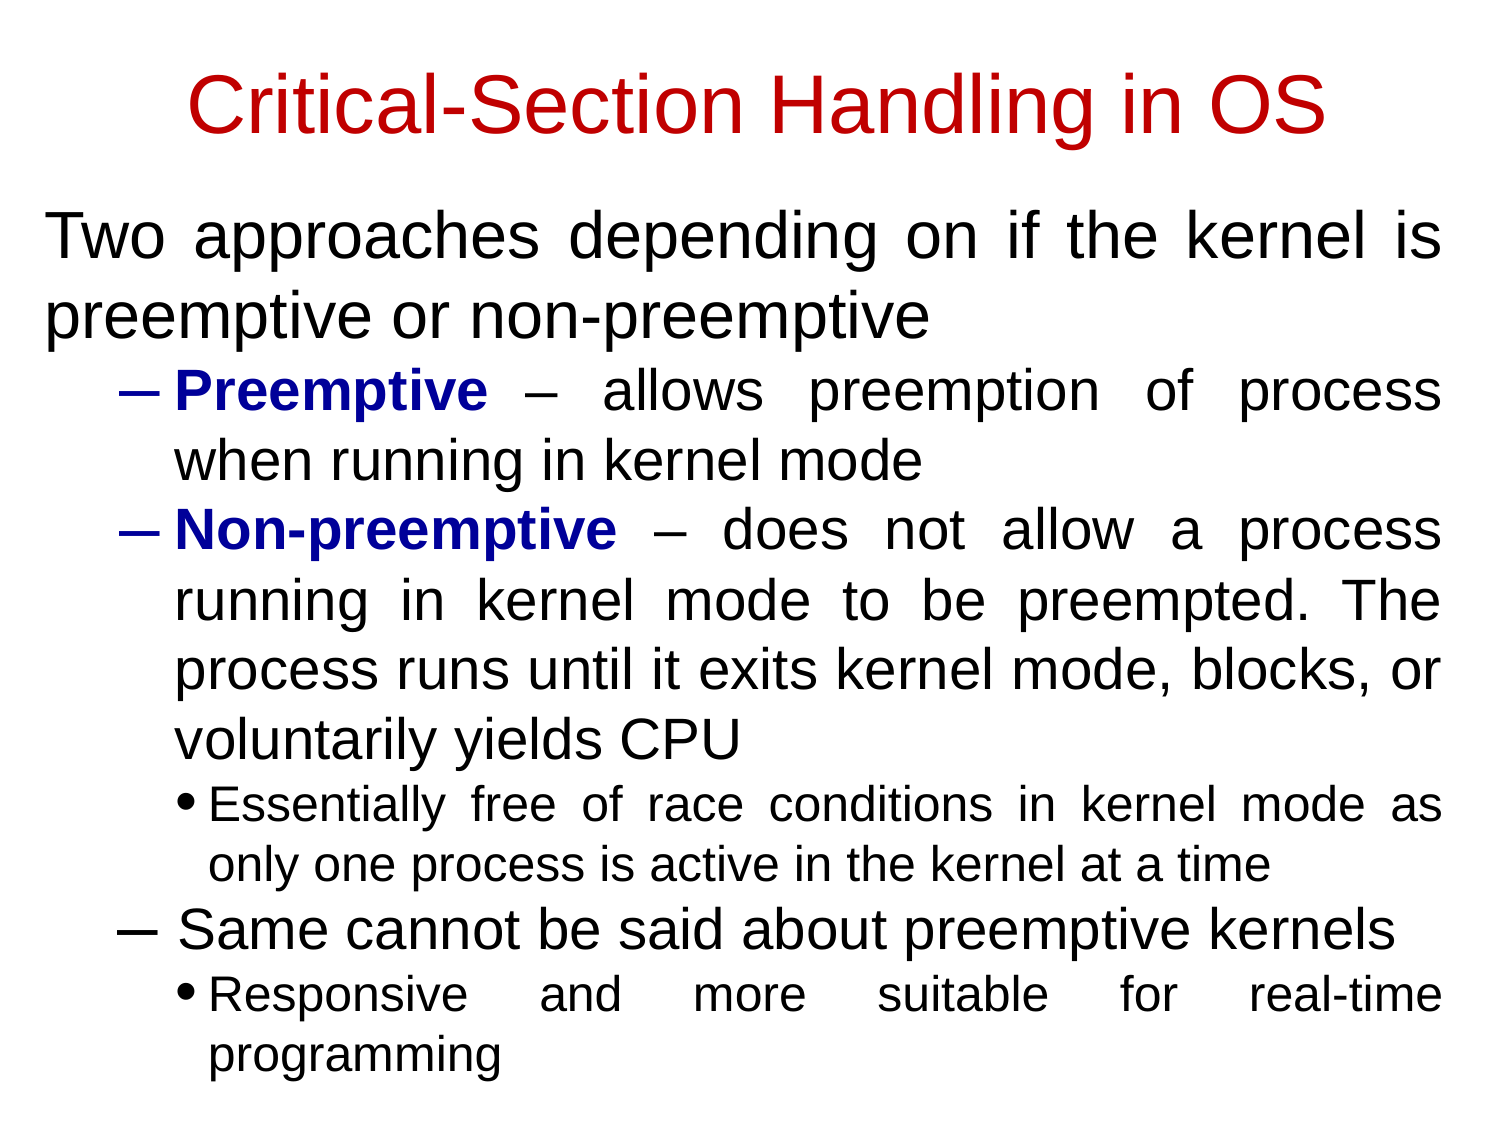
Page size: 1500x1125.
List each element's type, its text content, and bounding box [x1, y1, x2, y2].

title Critical-Section Handling in OS [135, 17, 1403, 184]
list Two approaches depending on if the kernel is preemptive or non-preemptive Preemptive – allows preemption of process when running in kernel mode Non-preemptive – does not allow a process running in kernel mode to be preempted. The process runs until it exits kernel mode, blocks, or voluntarily yields CPU Essentially free of race conditions in kernel mode as only one process is active in the kernel at a time Same cannot be said about preemptive kernels Responsive and more suitable for real-time programming [29, 184, 1459, 1106]
